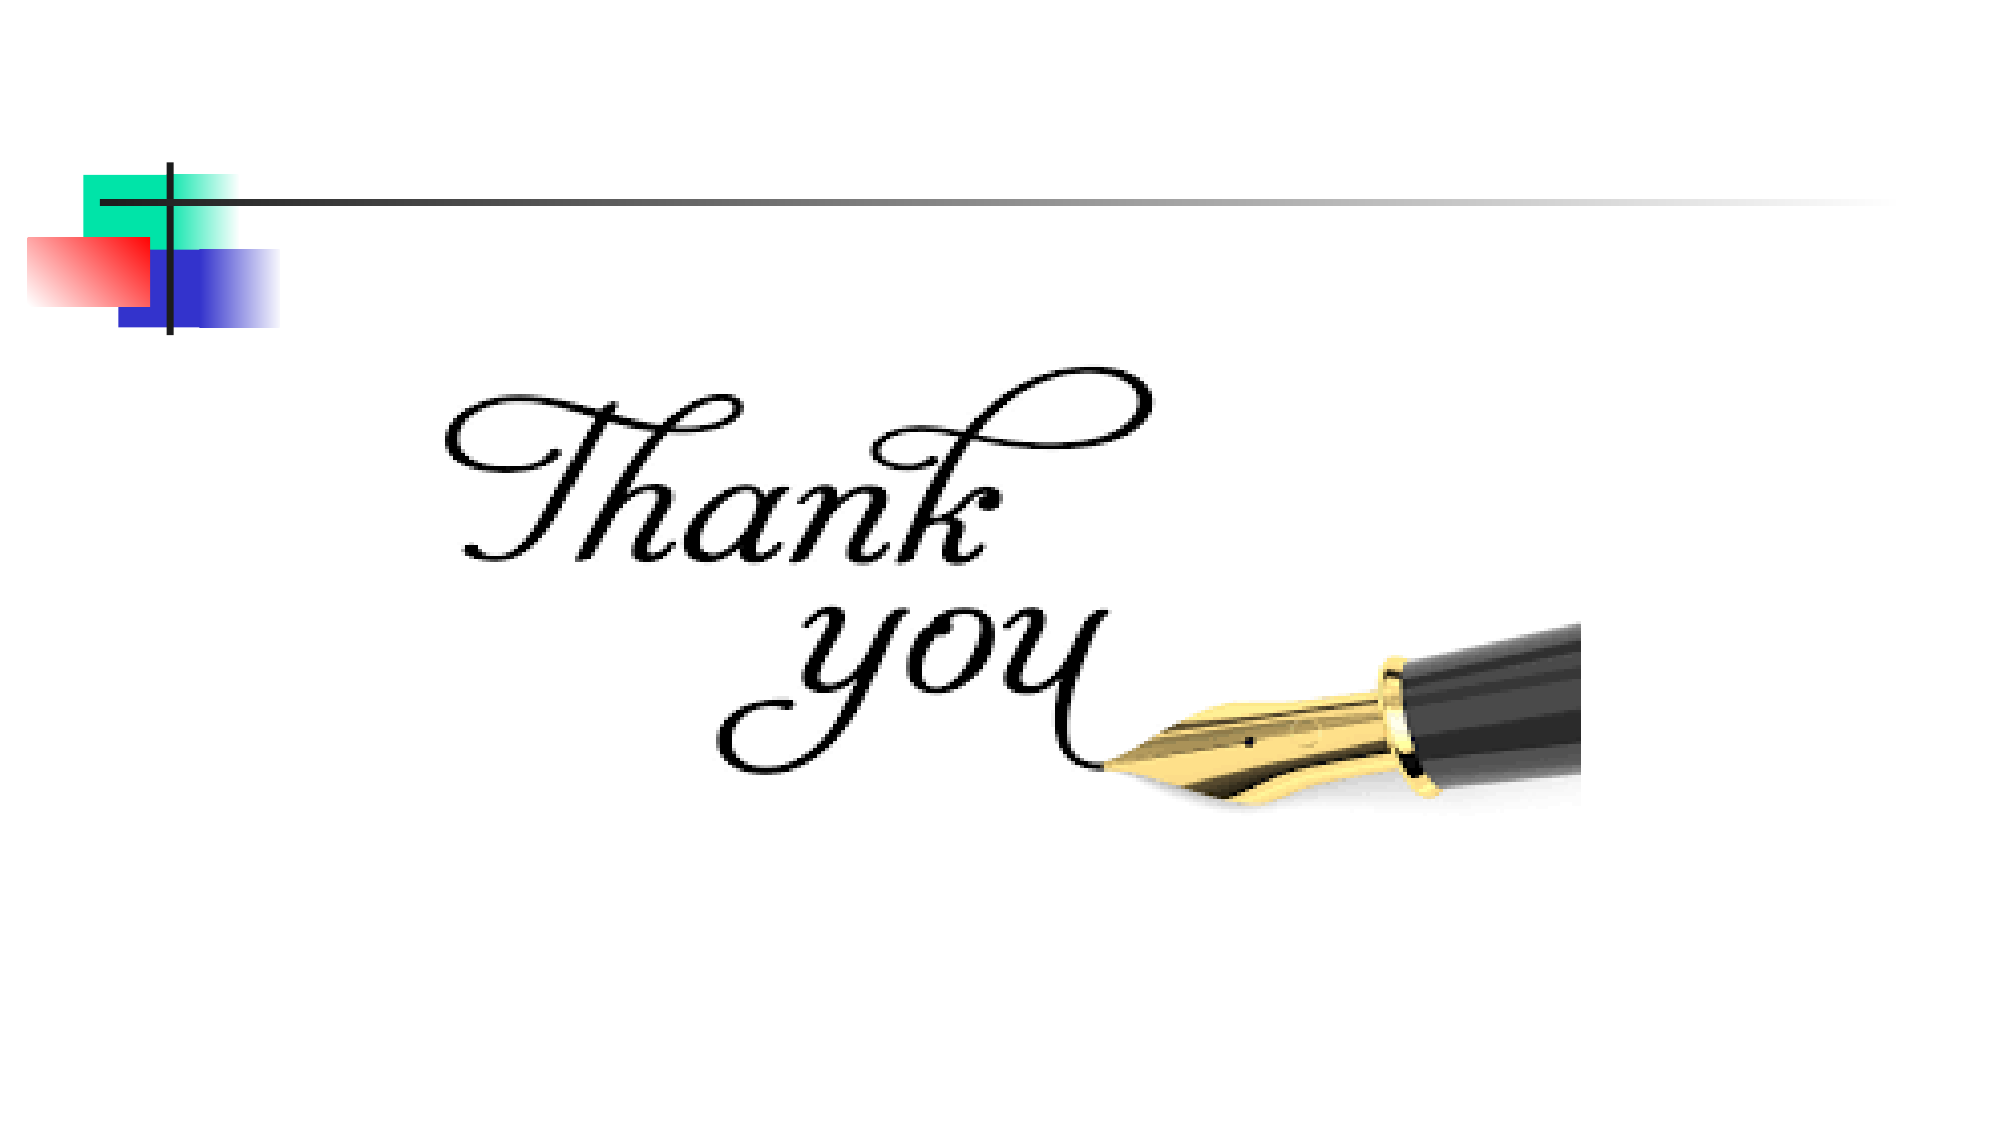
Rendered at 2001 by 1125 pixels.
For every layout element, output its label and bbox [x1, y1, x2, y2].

list [373, 316, 1581, 892]
